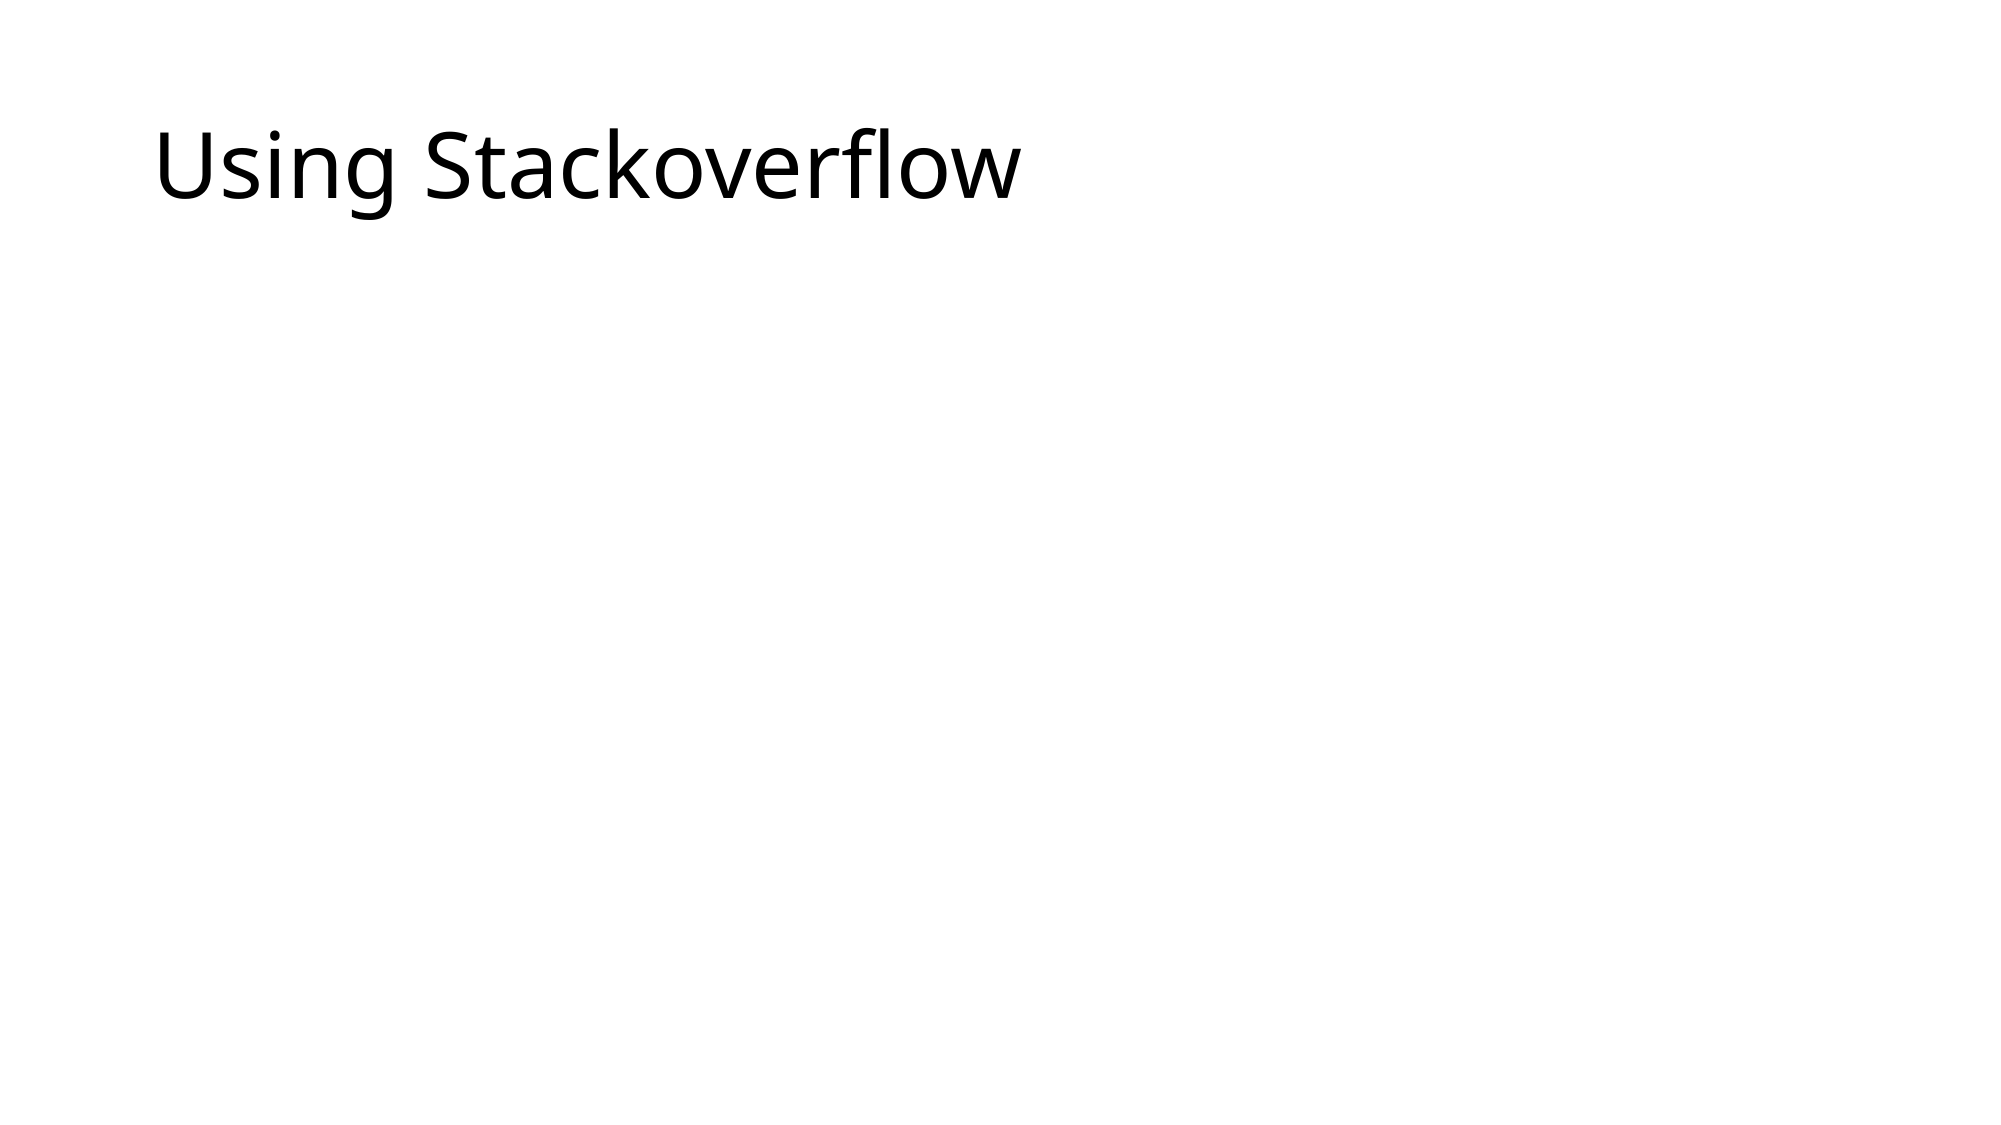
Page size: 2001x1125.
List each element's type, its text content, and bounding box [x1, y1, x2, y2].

title Using Stackoverflow [137, 59, 1863, 278]
